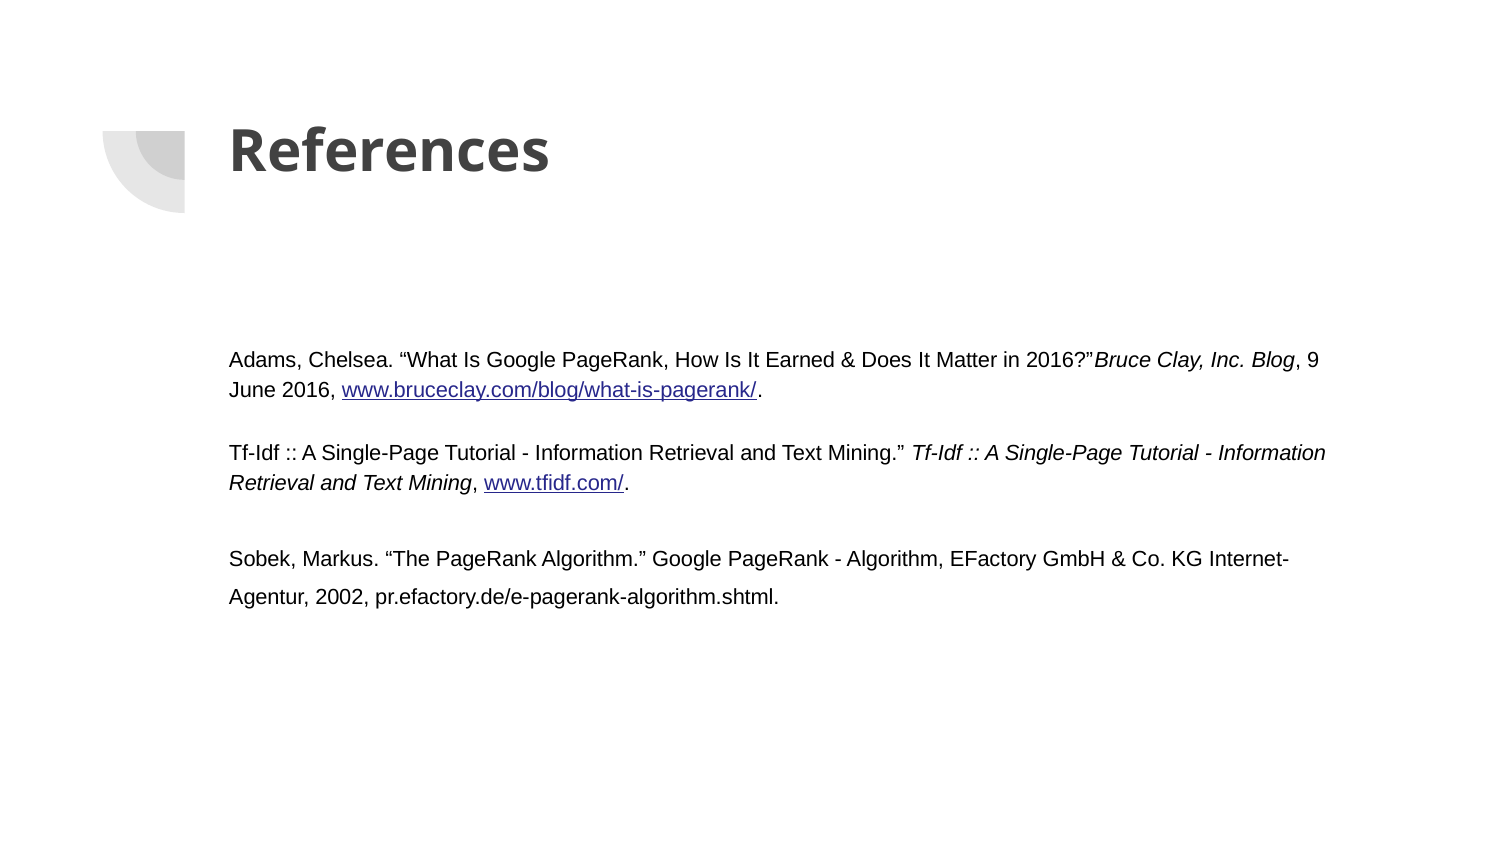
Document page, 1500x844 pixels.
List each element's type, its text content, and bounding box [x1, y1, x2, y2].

list Adams, Chelsea. “What Is Google PageRank, How Is It Earned & Does It Matter in 2016?”Bruce Clay, Inc. Blog, 9 June 2016, www.bruceclay.com/blog/what-is-pagerank/. Tf-Idf :: A Single-Page Tutorial - Information Retrieval and Text Mining.” Tf-Idf :: A Single-Page Tutorial - Information Retrieval and Text Mining, www.tfidf.com/. Sobek, Markus. “The PageRank Algorithm.” Google PageRank - Algorithm, EFactory GmbH & Co. KG Internet-Agentur, 2002, pr.efactory.de/e-pagerank-algorithm.shtml. [213, 326, 1368, 744]
title References [213, 98, 1368, 263]
